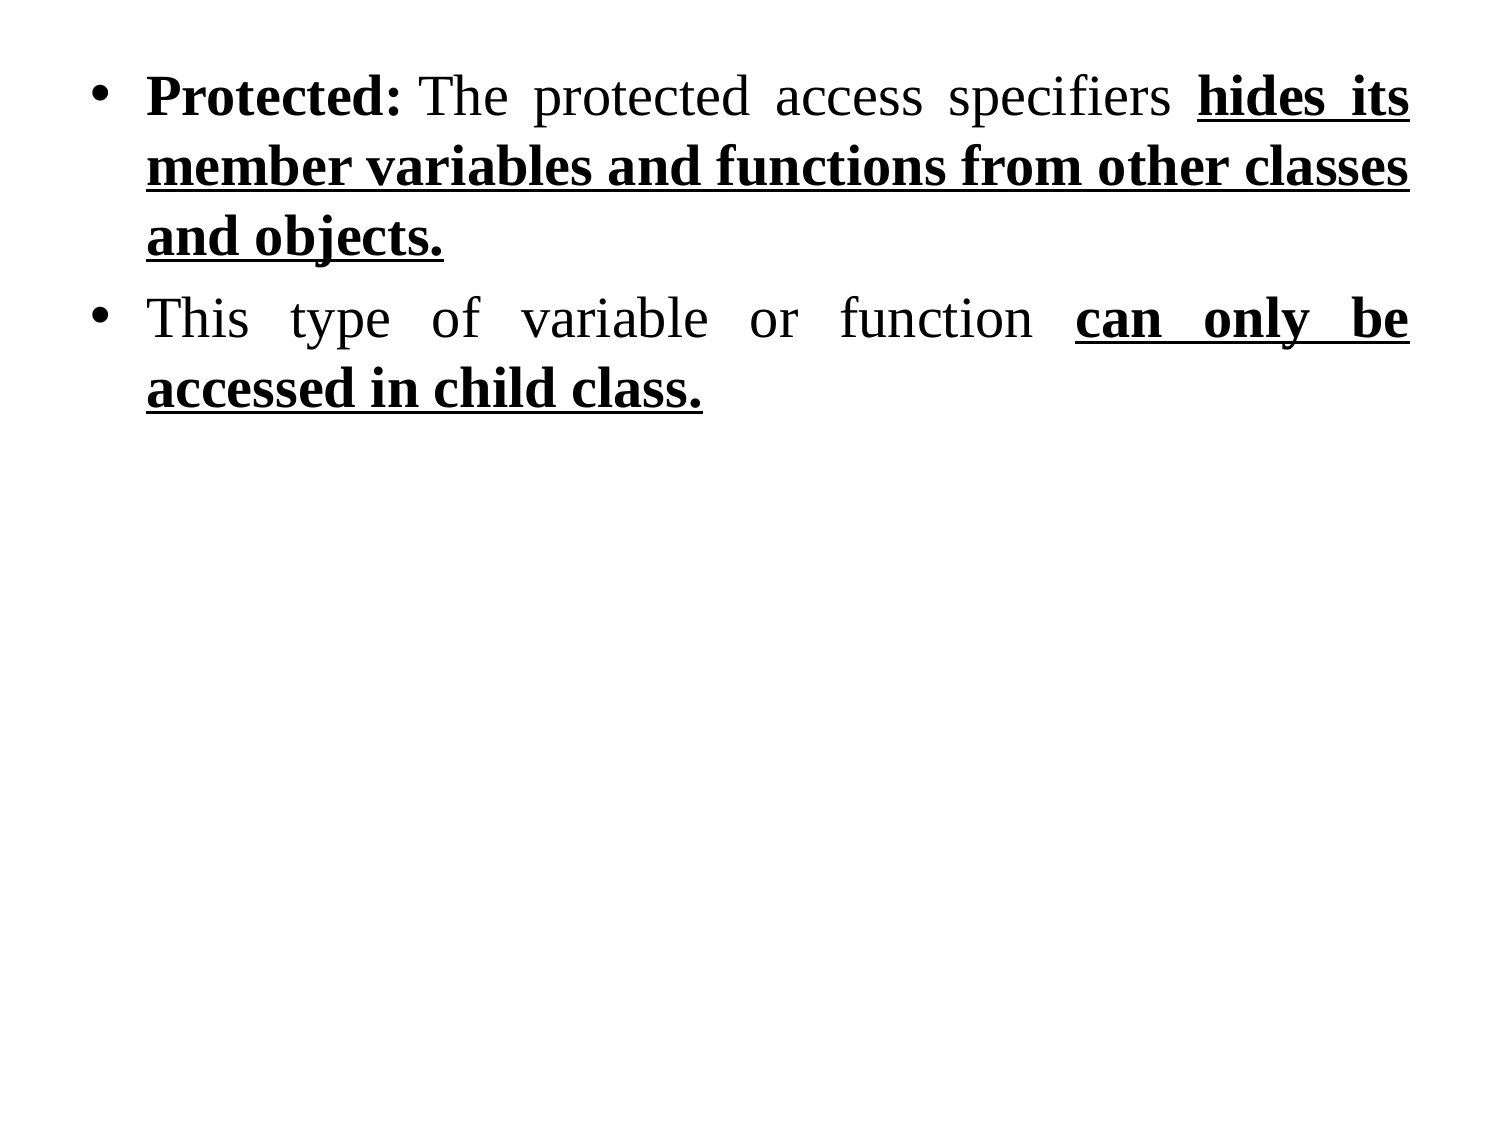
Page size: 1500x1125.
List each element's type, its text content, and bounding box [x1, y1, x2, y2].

list Protected: The protected access specifiers hides its member variables and functions from other classes and objects. This type of variable or function can only be accessed in child class. [75, 50, 1425, 1005]
